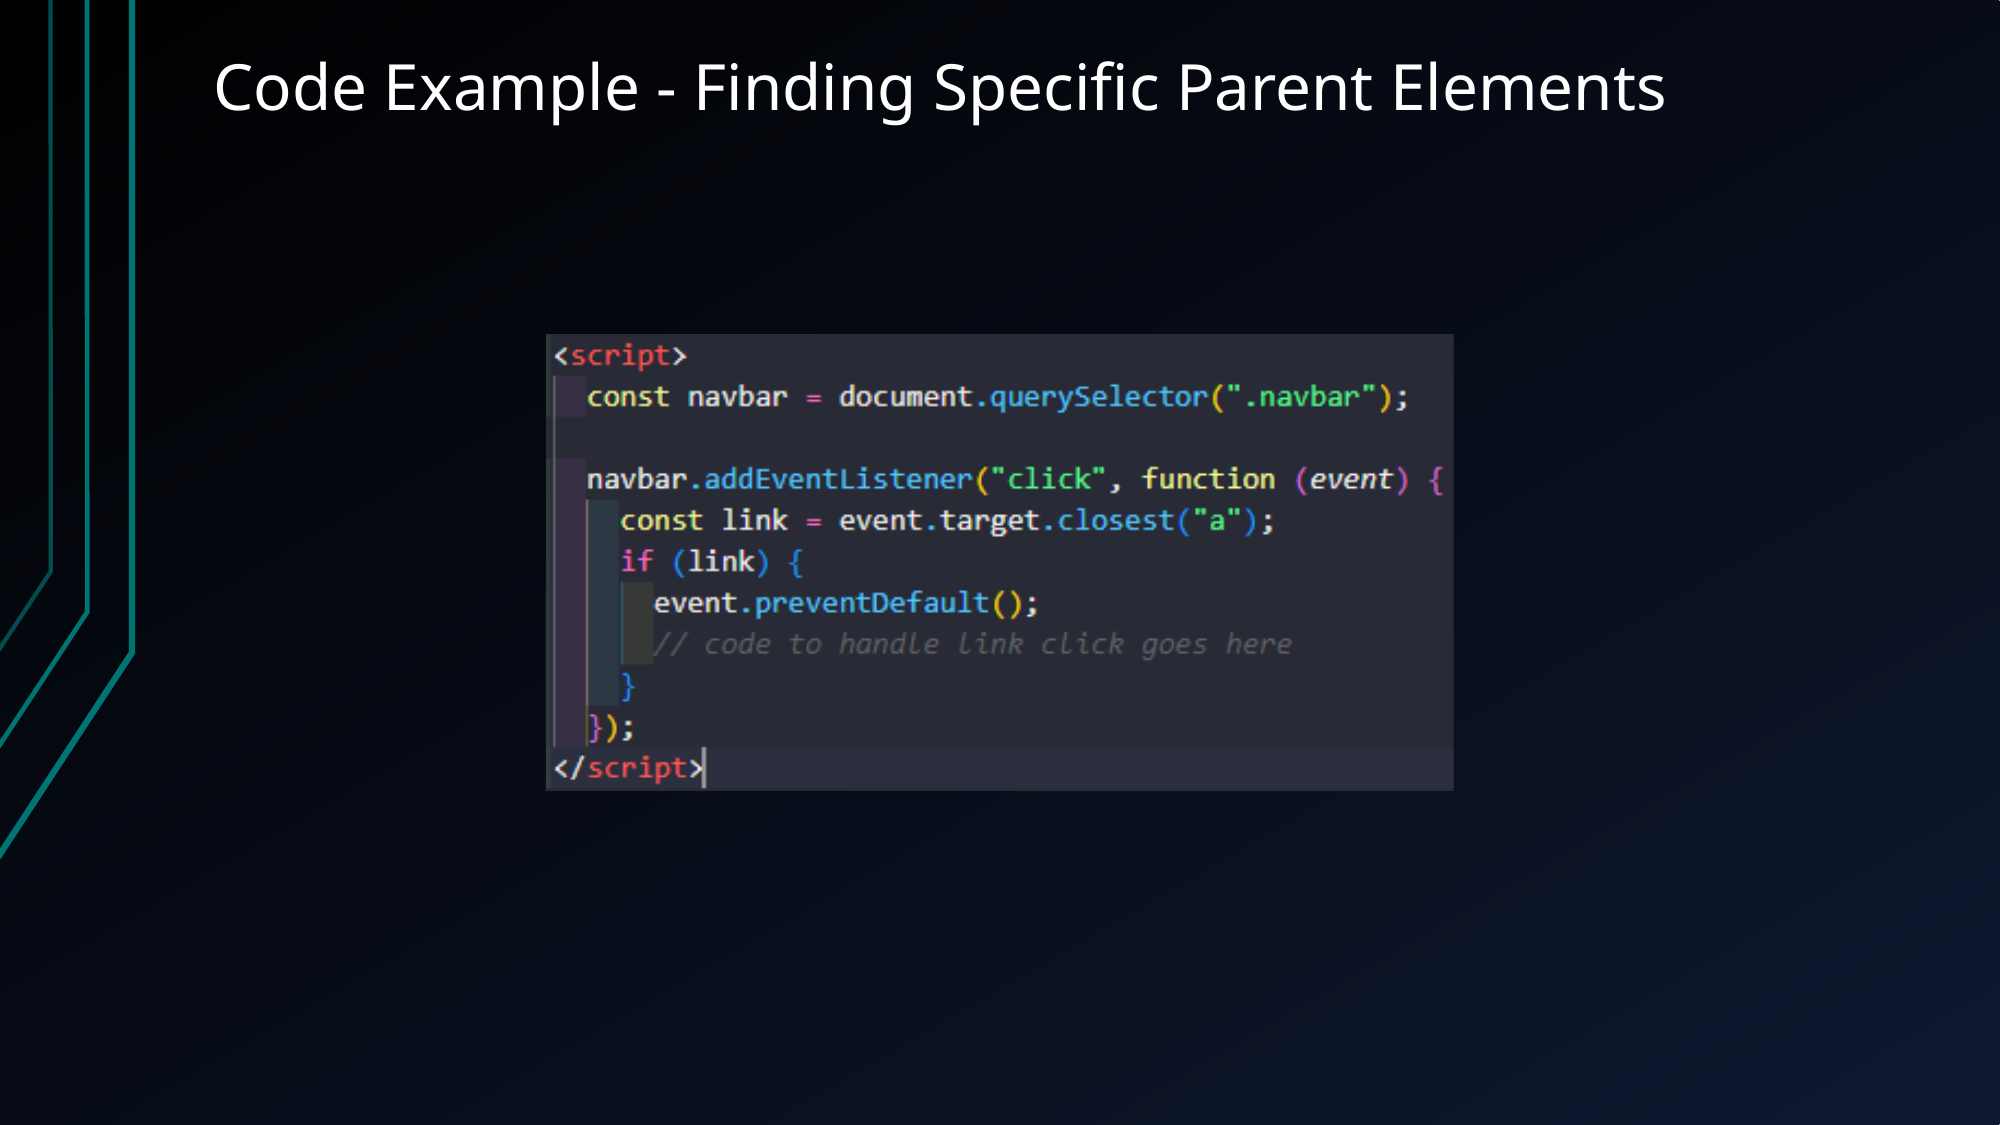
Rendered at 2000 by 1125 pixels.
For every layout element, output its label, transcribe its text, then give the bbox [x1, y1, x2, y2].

list Code Example - Finding Specific Parent Elements [193, 37, 1806, 138]
picture [545, 334, 1454, 791]
